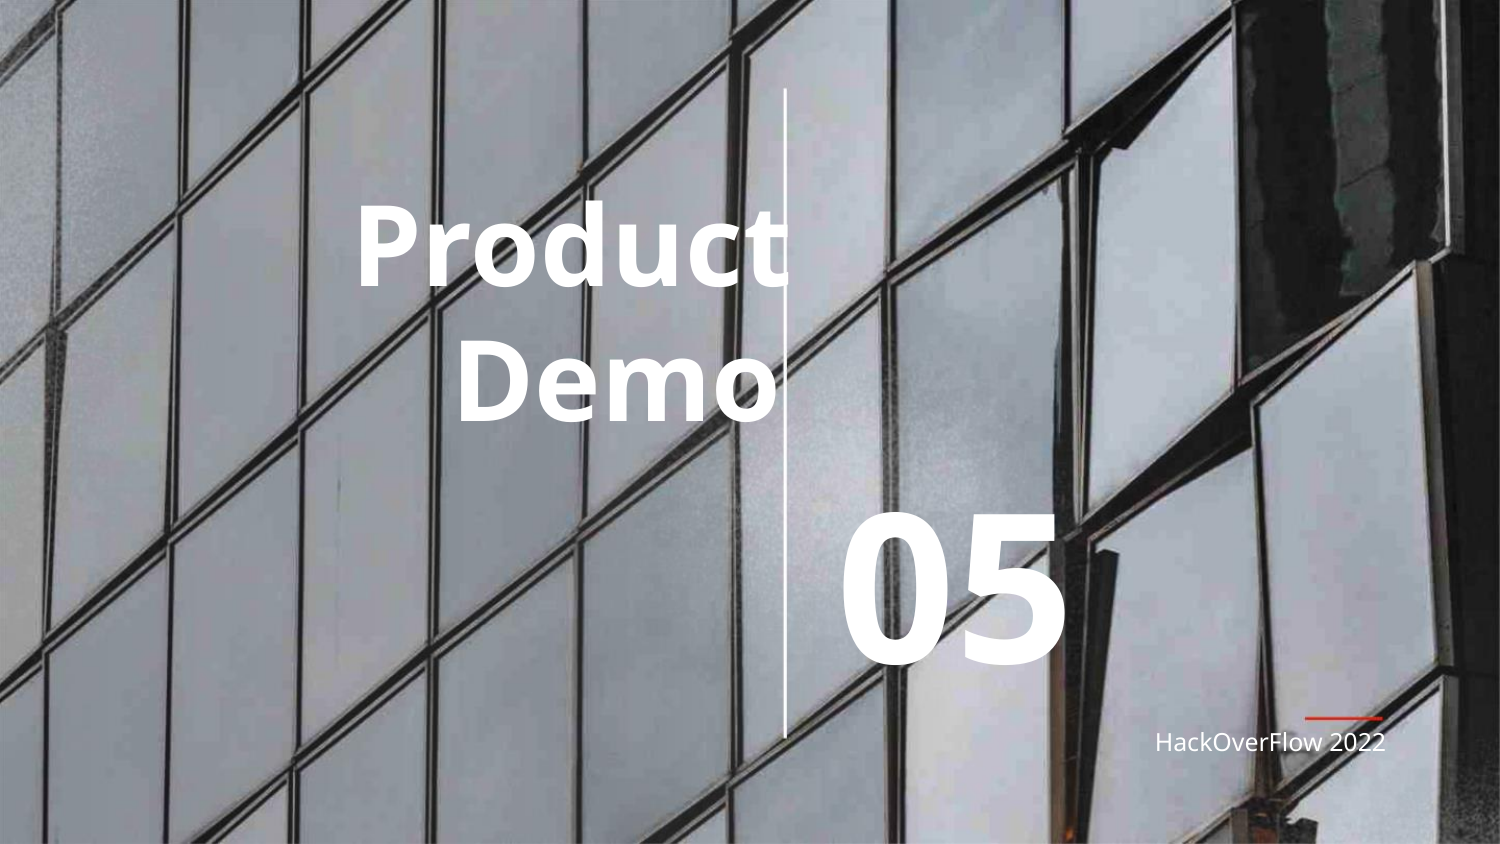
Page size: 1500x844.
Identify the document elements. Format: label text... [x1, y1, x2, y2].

text_box 05 [836, 429, 1092, 706]
text_box HackOverFlow 2022 [1154, 728, 1408, 757]
text_box Product Demo [350, 159, 795, 444]
text_box [0, 0, 1500, 844]
